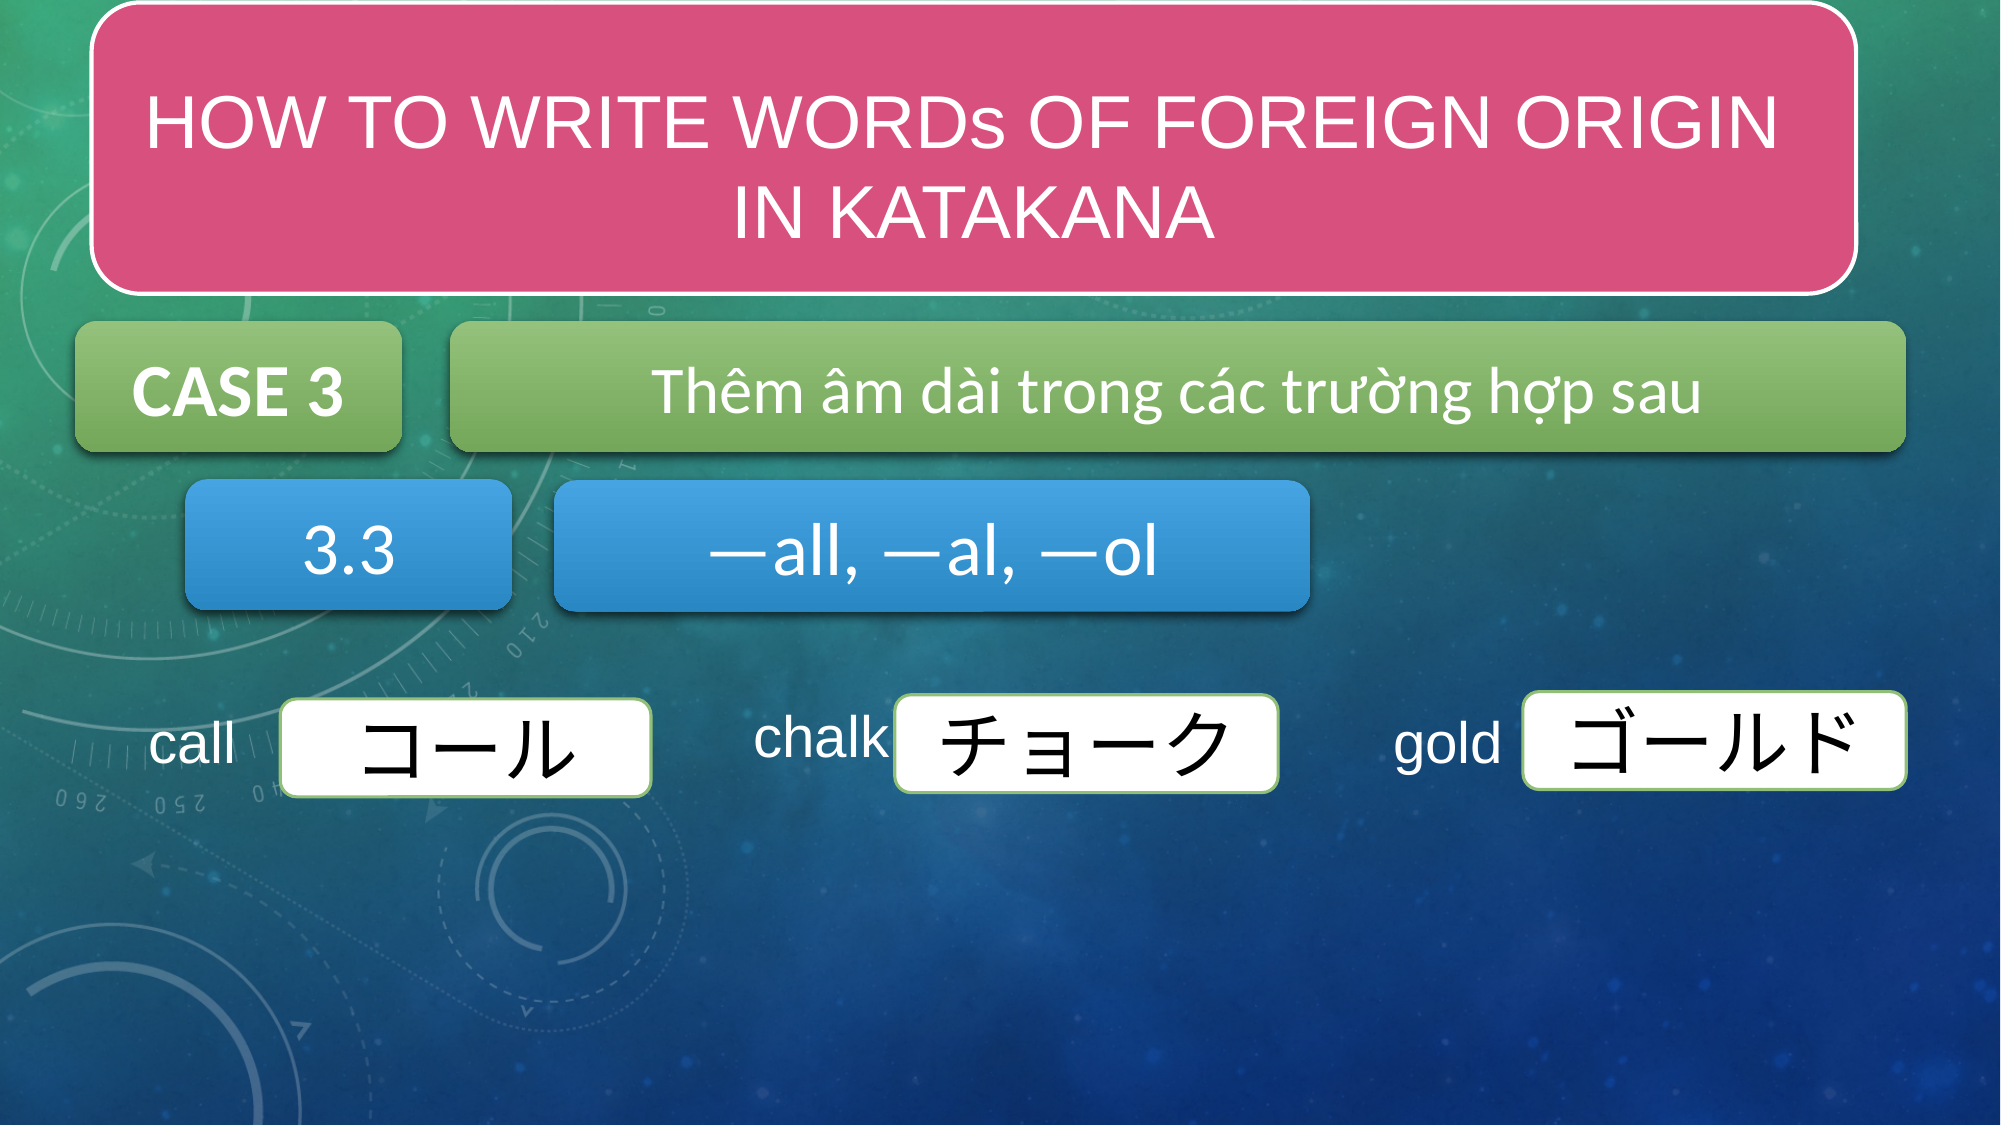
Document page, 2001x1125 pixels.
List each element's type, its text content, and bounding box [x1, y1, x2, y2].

text_box チョーク [894, 694, 1279, 793]
text_box gold [1342, 691, 1536, 790]
text_box 3.3 [185, 479, 513, 611]
text_box chalk [715, 685, 926, 784]
text_box CASE 3 [74, 320, 403, 453]
text_box ゴールド [1522, 691, 1907, 790]
text_box call [87, 691, 298, 790]
text_box —all, —al, —ol [554, 480, 1311, 612]
picture [0, 0, 2001, 1125]
text_box HOW TO WRITE WORDs OF FOREIGN ORIGIN IN KATAKANA [91, 2, 1857, 294]
text_box Thêm âm dài trong các trường hợp sau [449, 320, 1907, 453]
text_box コール [283, 698, 652, 797]
